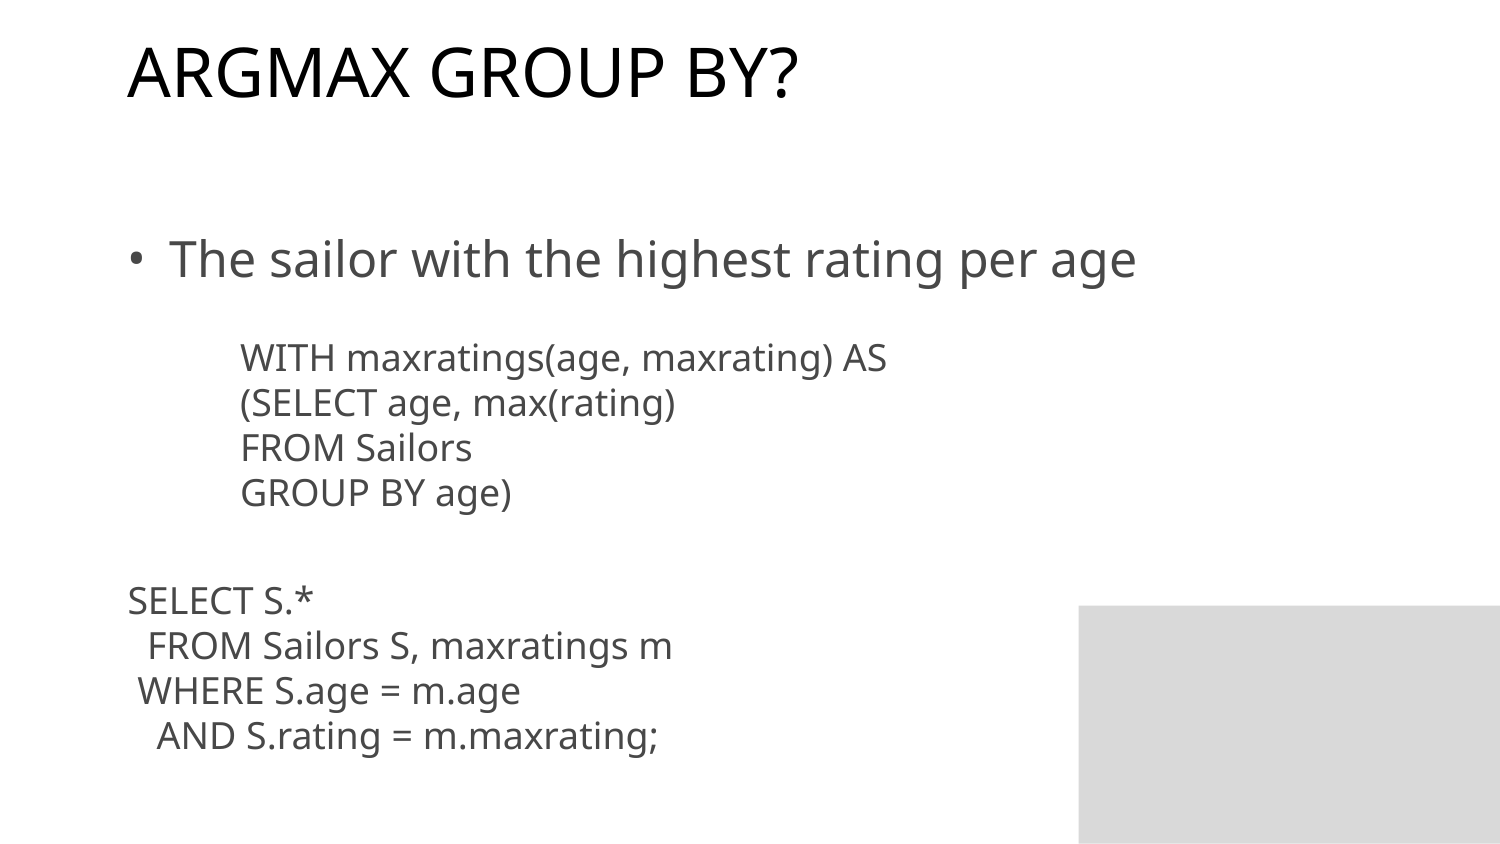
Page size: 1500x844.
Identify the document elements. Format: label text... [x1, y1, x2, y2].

list The sailor with the highest rating per age WITH maxratings(age, maxrating) AS (SELECT age, max(rating) FROM Sailors GROUP BY age) SELECT S.* FROM Sailors S, maxratings m WHERE S.age = m.age AND S.rating = m.maxrating; [112, 178, 1388, 807]
title ARGMAX GROUP BY? [112, 0, 1388, 141]
